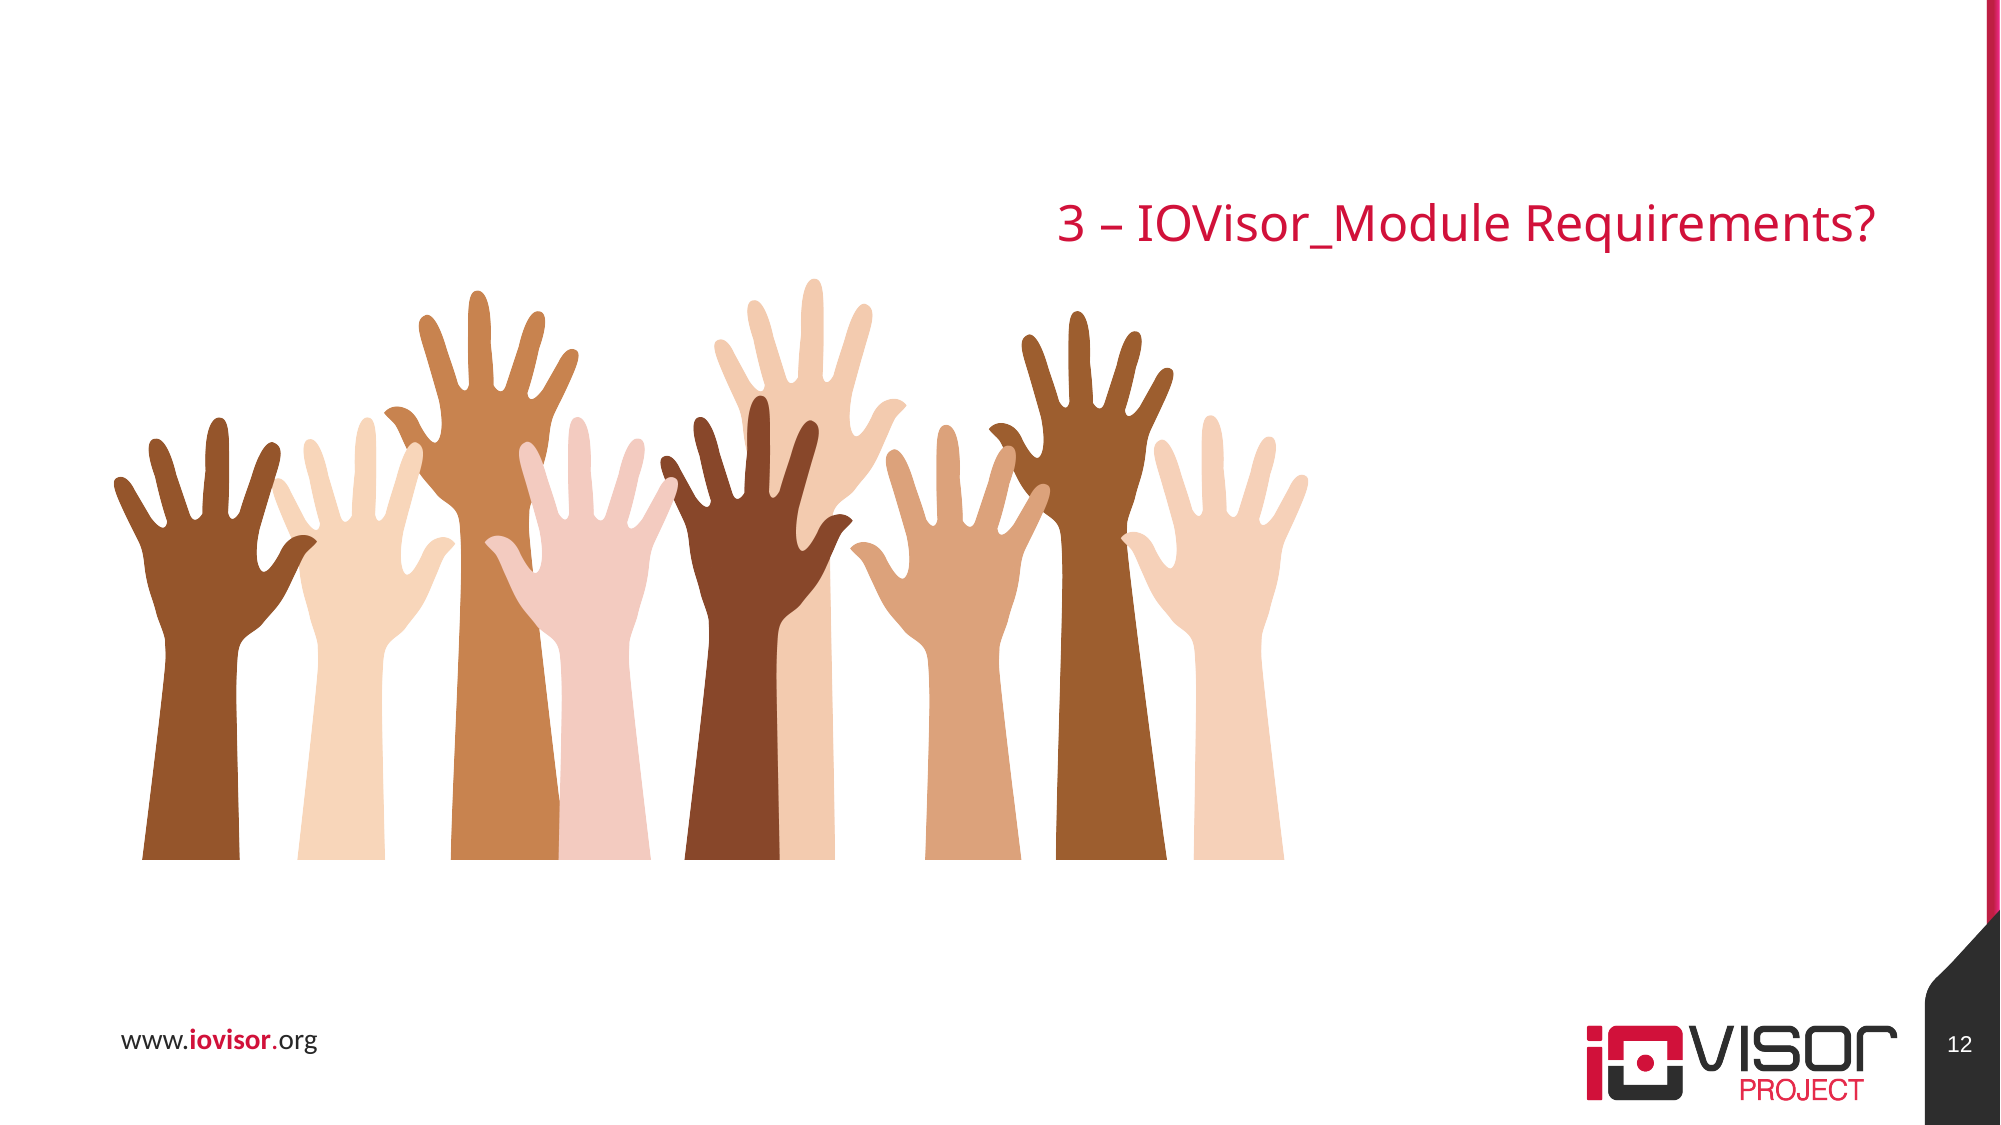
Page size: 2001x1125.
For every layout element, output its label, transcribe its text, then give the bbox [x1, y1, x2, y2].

footer www.iovisor.org [106, 1013, 740, 1074]
slide_number 12 [1875, 1013, 1988, 1074]
picture [0, 0, 2000, 1125]
subtitle 3 – IOVisor_Module Requirements? [1042, 184, 2000, 368]
